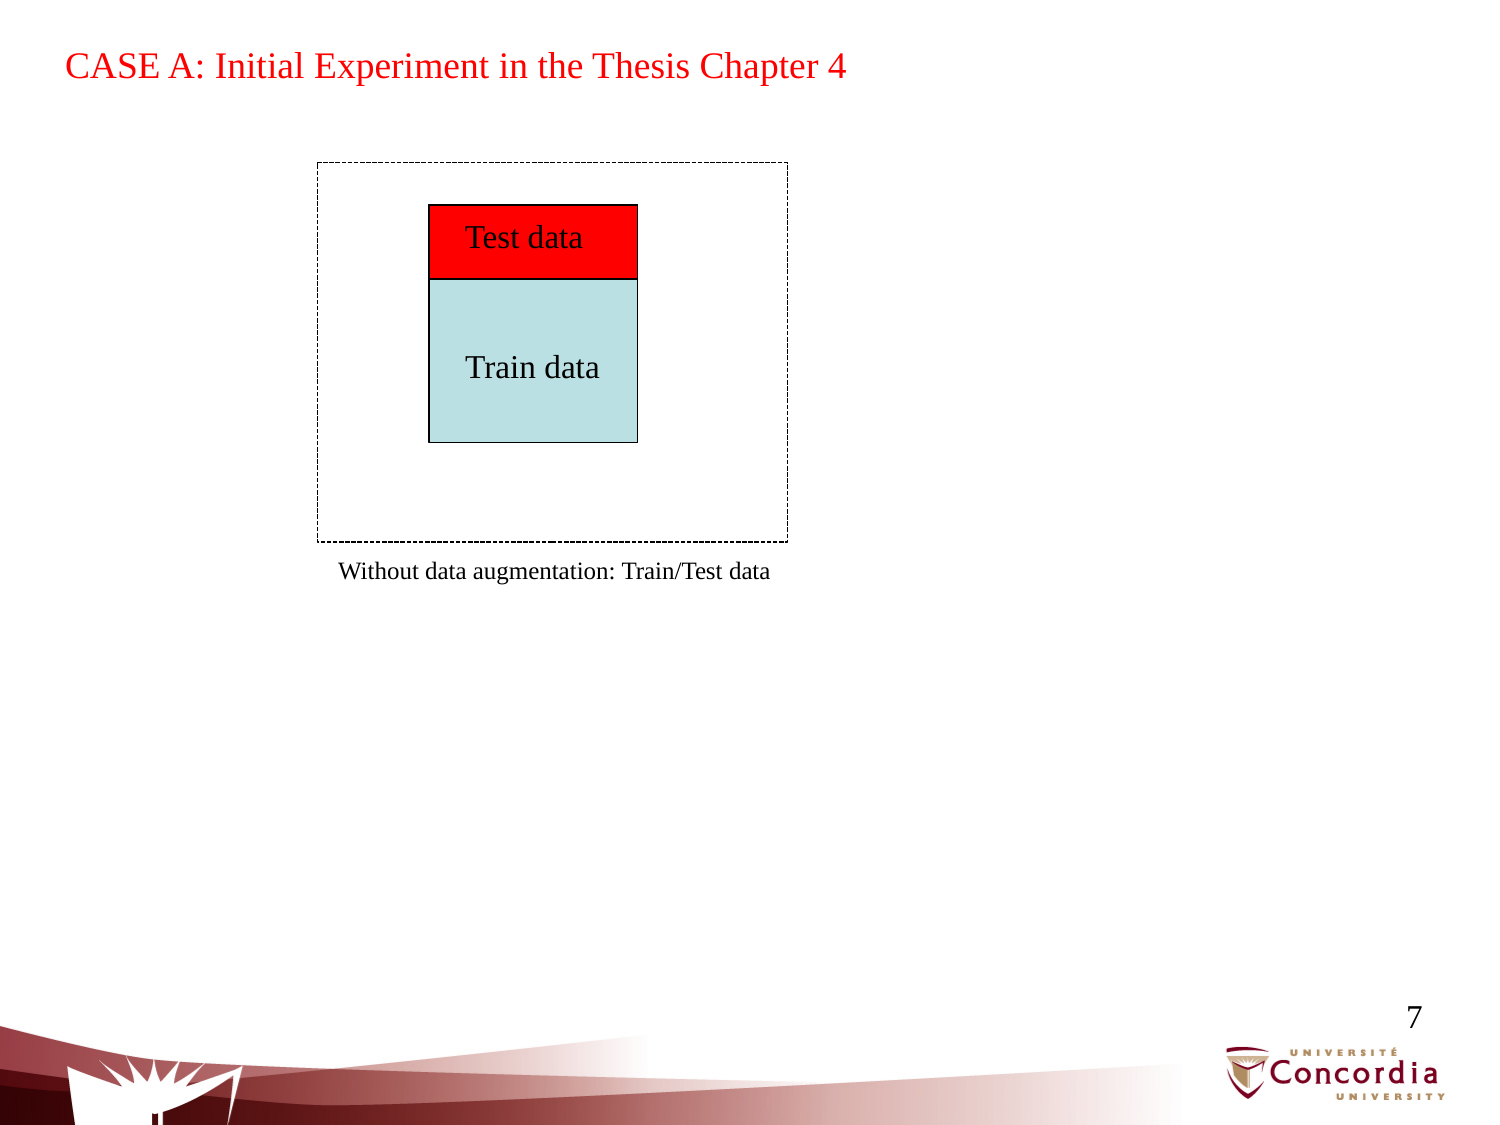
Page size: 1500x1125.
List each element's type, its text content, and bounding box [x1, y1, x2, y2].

picture [0, 0, 1500, 1125]
text_box Without data augmentation: Train/Test data [323, 547, 787, 593]
text_box [317, 162, 788, 543]
title CASE A: Initial Experiment in the Thesis Chapter 4 [49, 33, 1438, 122]
slide_number 7 [987, 987, 1438, 1048]
